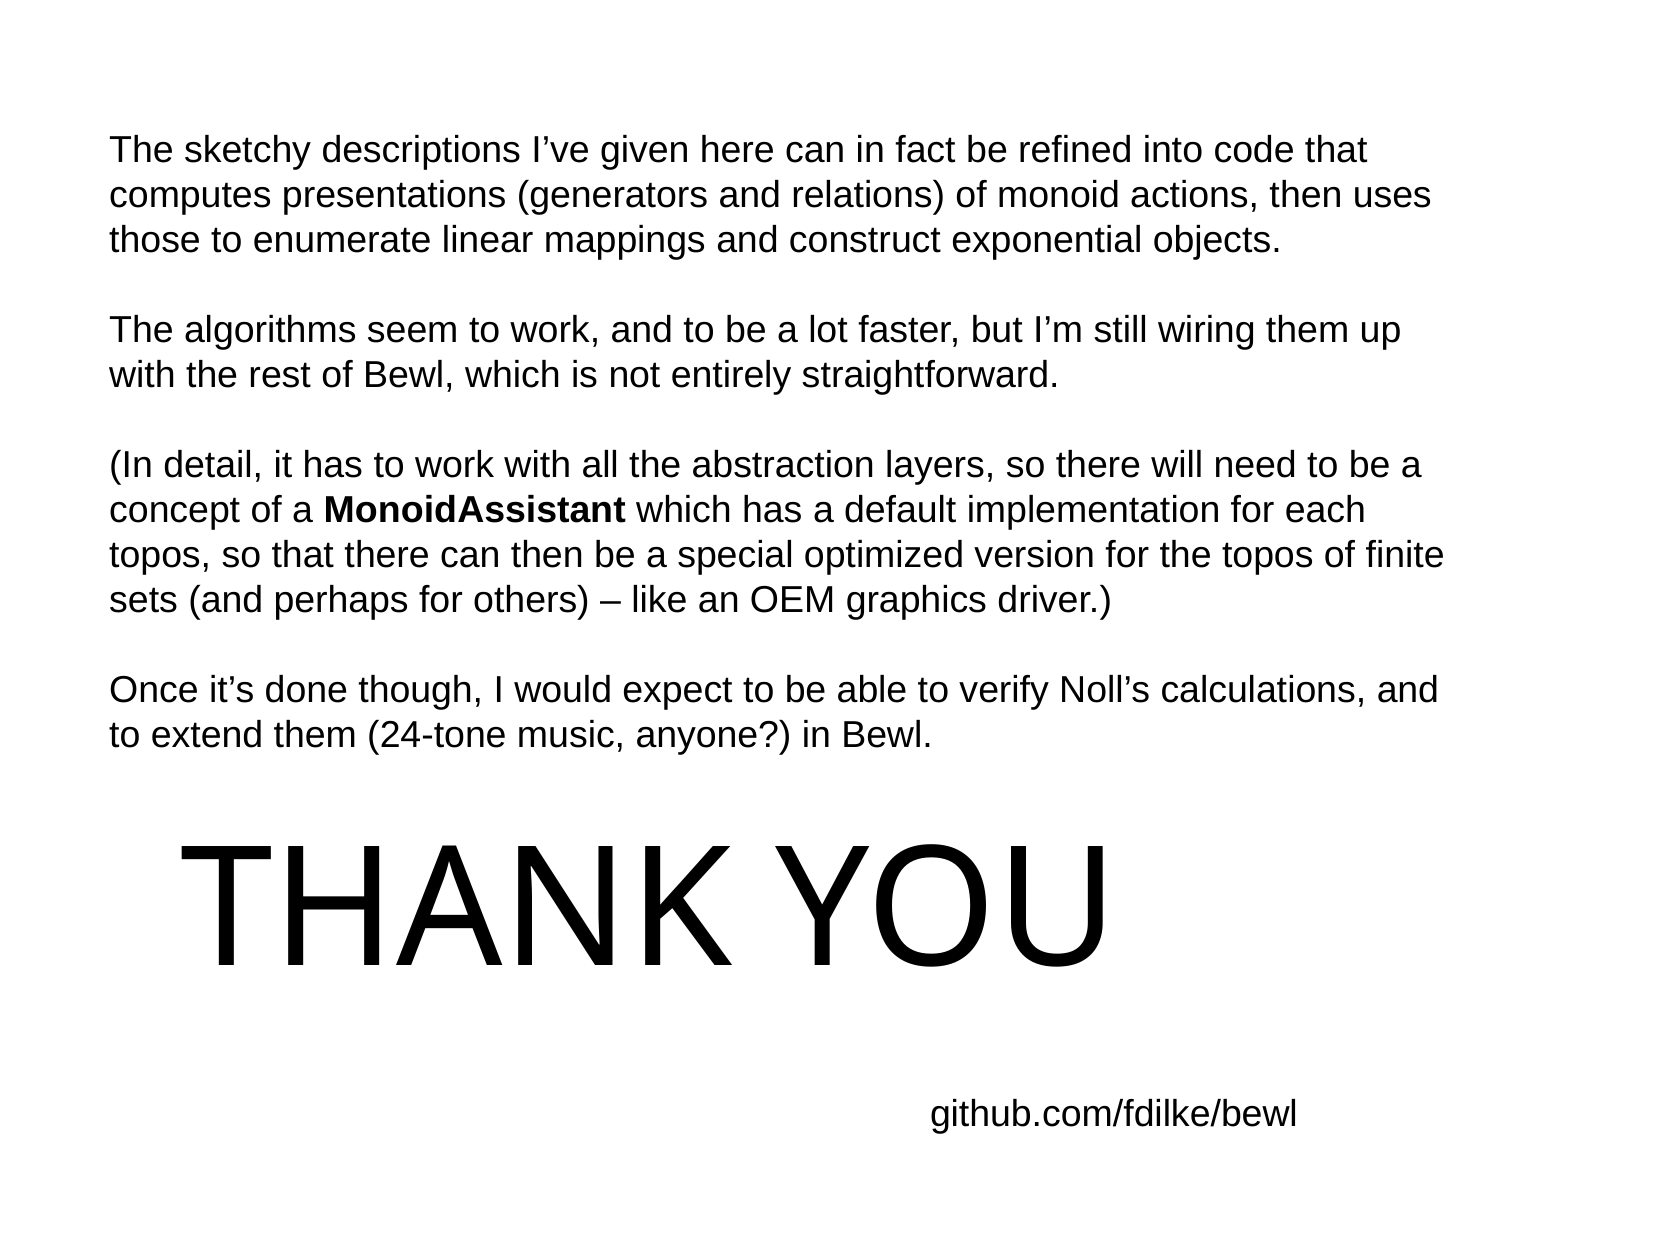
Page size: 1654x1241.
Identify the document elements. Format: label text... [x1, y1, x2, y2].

text_box THANK YOU github.com/fdilke/bewl [165, 791, 1559, 1148]
text_box The sketchy descriptions I’ve given here can in fact be refined into code that computes presentations (generators and relations) of monoid actions, then uses those to enumerate linear mappings and construct exponential objects. The algorithms seem to work, and to be a lot faster, but I’m still wiring them up with the rest of Bewl, which is not entirely straightforward. (In detail, it has to work with all the abstraction layers, so there will need to be a concept of a MonoidAssistant which has a default implementation for each topos, so that there can then be a special optimized version for the topos of finite sets (and perhaps for others) – like an OEM graphics driver.) Once it’s done though, I would expect to be able to verify Noll’s calculations, and to extend them (24-tone music, anyone?) in Bewl. [94, 118, 1477, 763]
